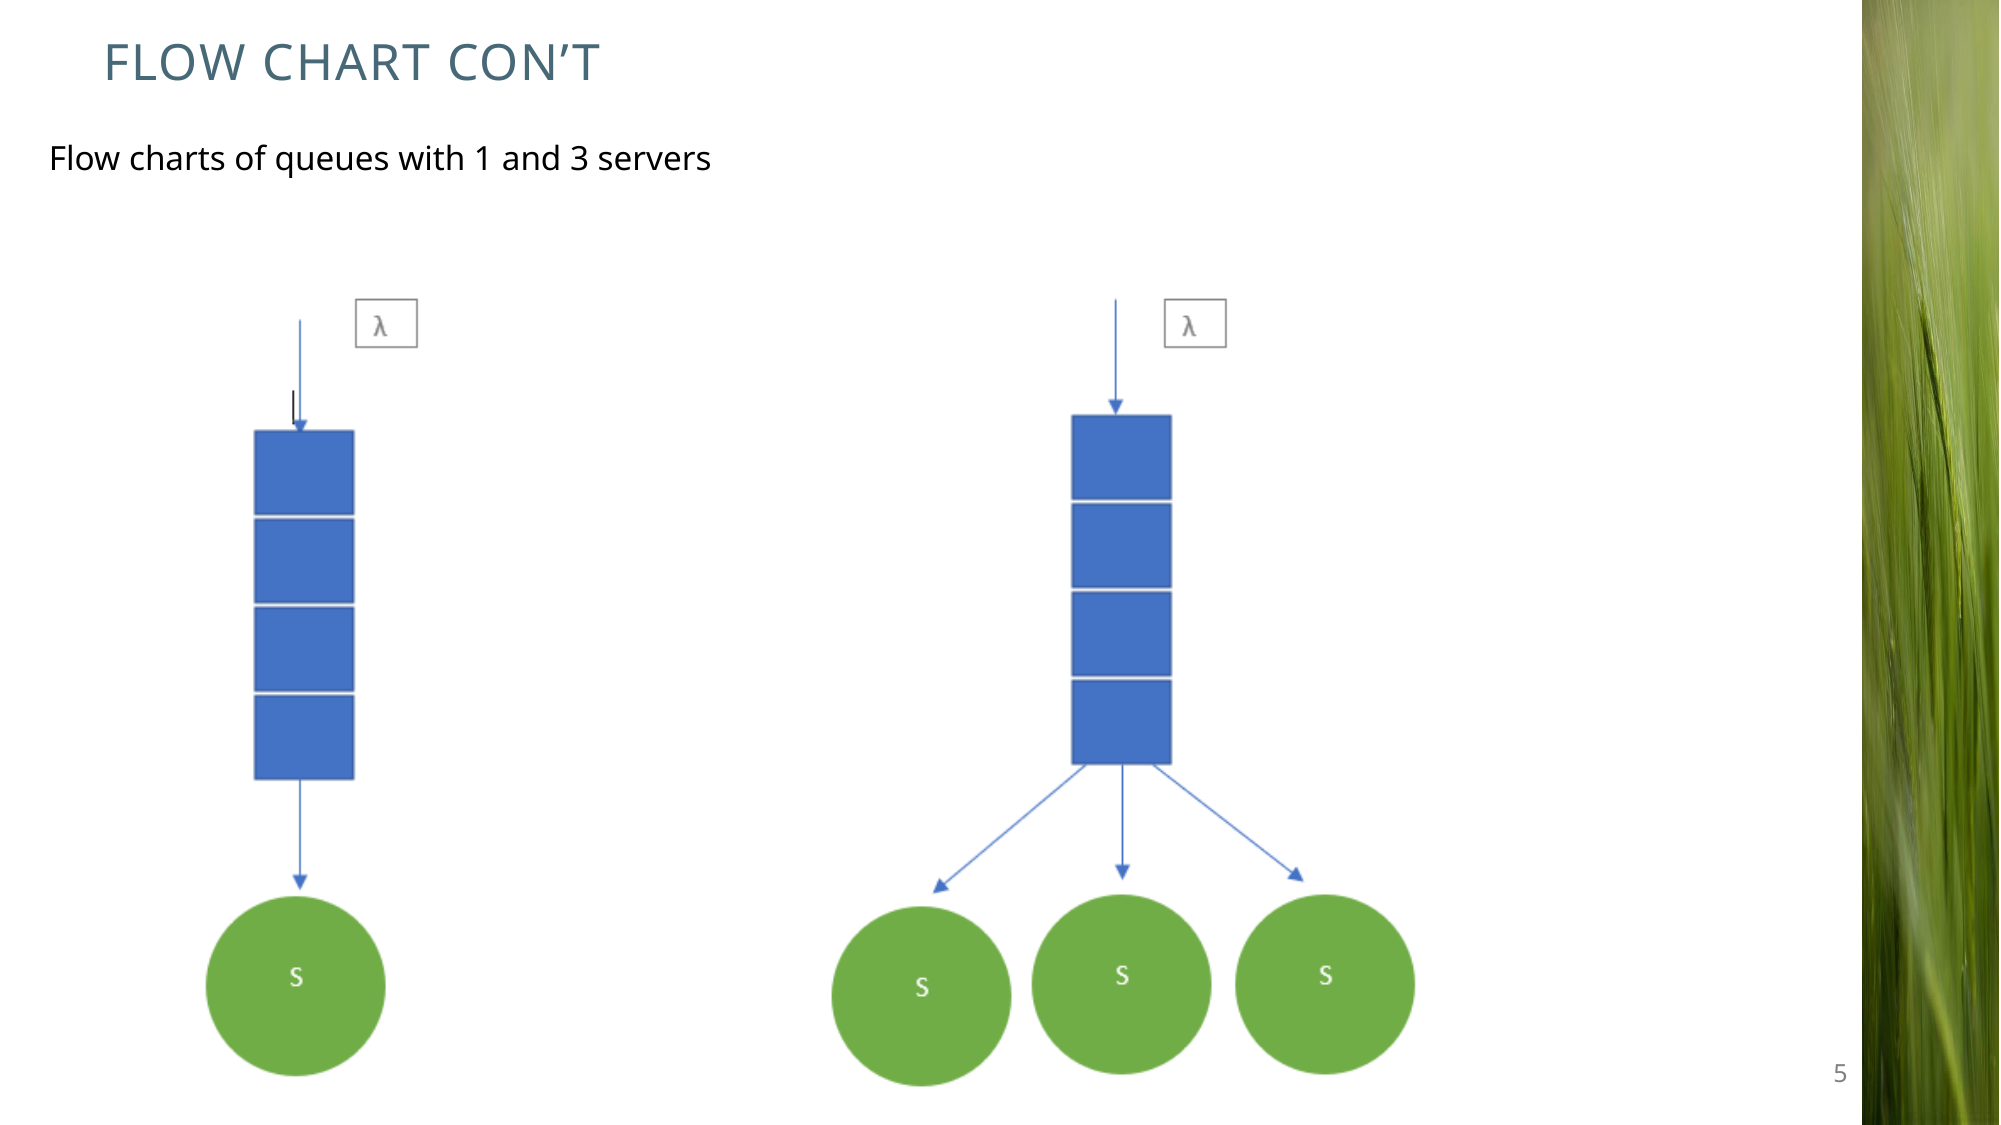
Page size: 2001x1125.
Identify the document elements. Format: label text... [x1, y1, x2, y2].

slide_number 5 [1606, 1042, 1862, 1103]
picture [174, 277, 1490, 1125]
picture [1862, 0, 1999, 1125]
title Flow chart con’t [88, 17, 953, 110]
list Flow charts of queues with 1 and 3 servers [34, 110, 1589, 205]
